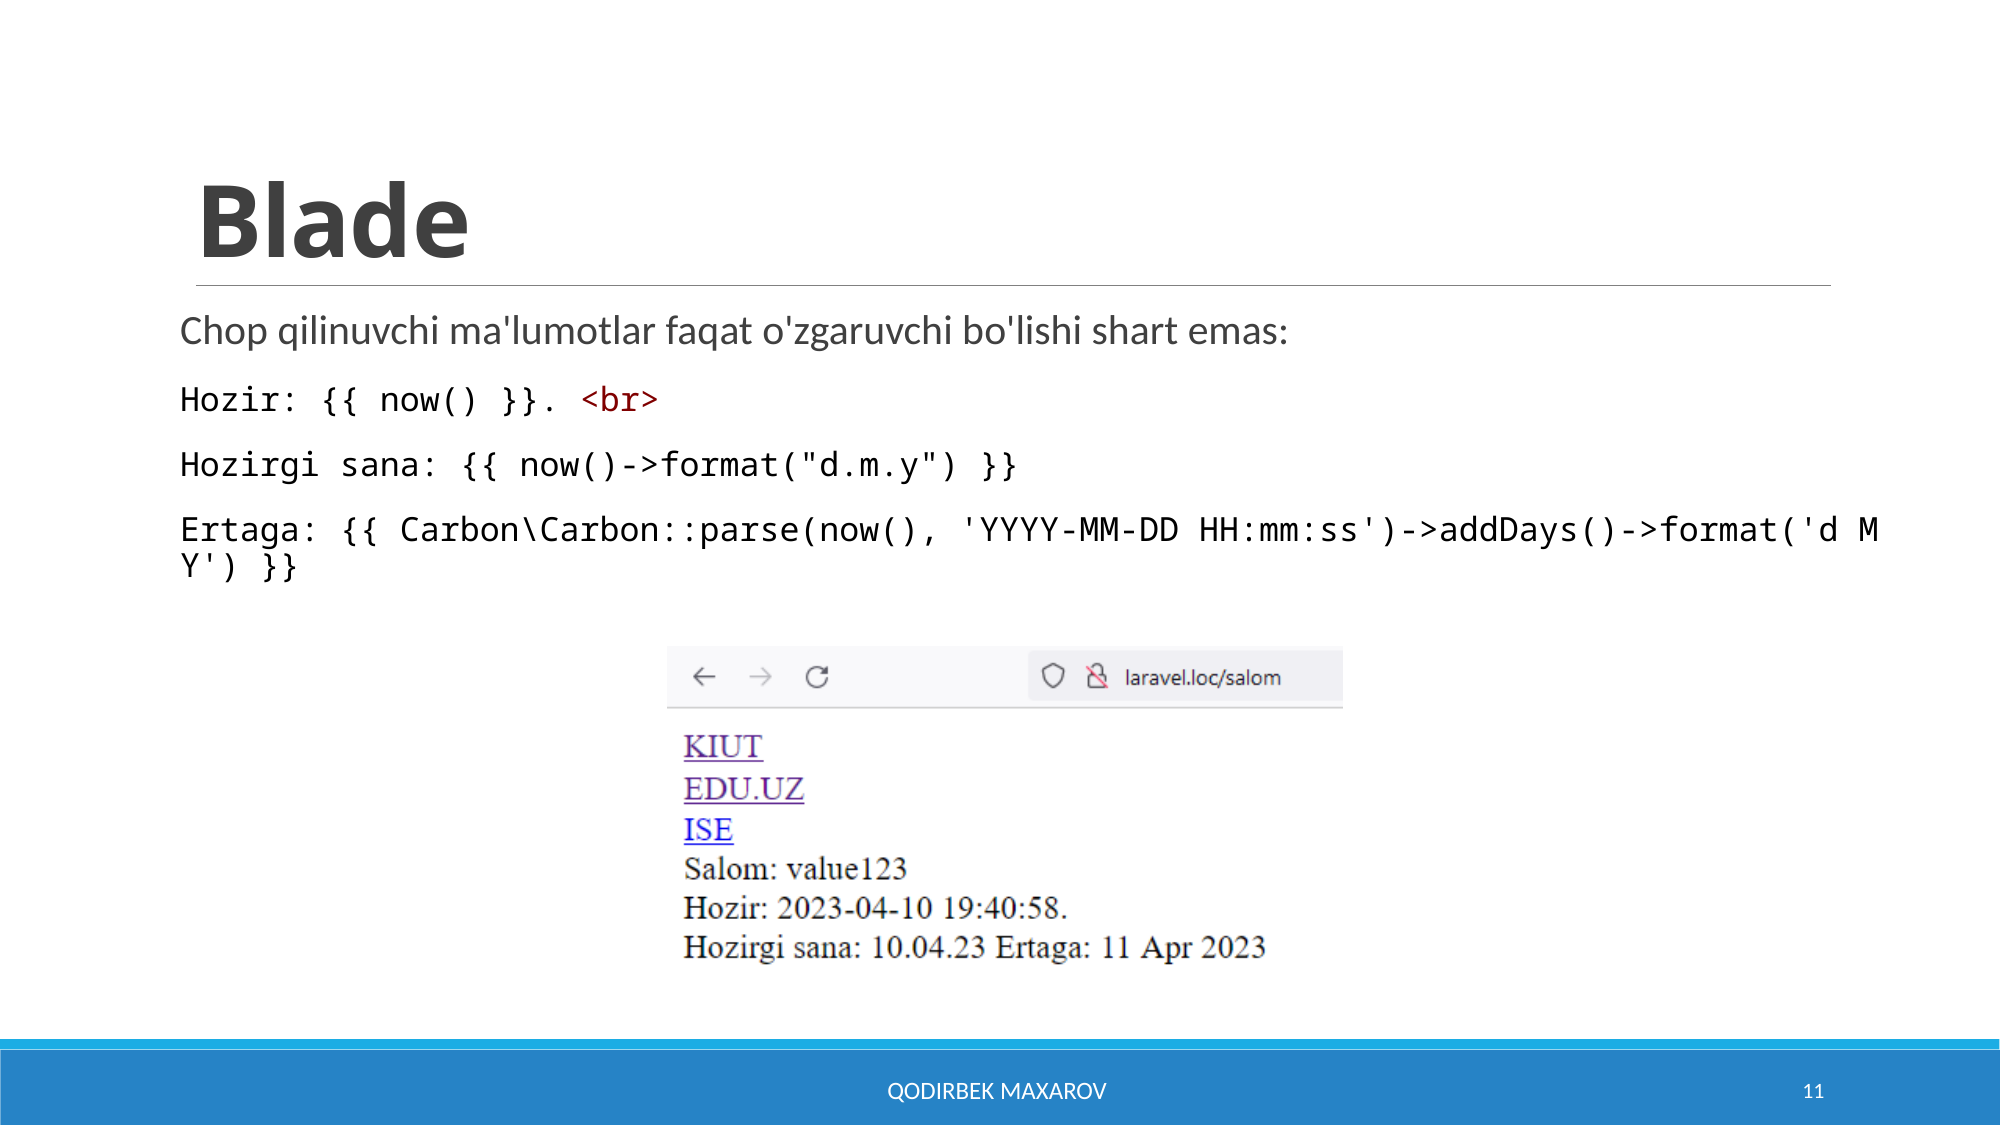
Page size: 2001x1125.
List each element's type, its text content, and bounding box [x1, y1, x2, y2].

list Chop qilinuvchi ma'lumotlar faqat o'zgaruvchi bo'lishi shart emas: Hozir: {{ now() }}. <br> Hozirgi sana: {{ now()->format("d.m.y") }} Ertaga: {{ Carbon\Carbon::parse(now(), 'YYYY-MM-DD HH:mm:ss')->addDays()->format('d M Y') }} [180, 301, 1926, 1032]
title Blade [180, 47, 1830, 285]
picture [666, 646, 1343, 988]
slide_number 11 [1624, 1059, 1840, 1120]
footer Qodirbek Maxarov [604, 1059, 1396, 1120]
